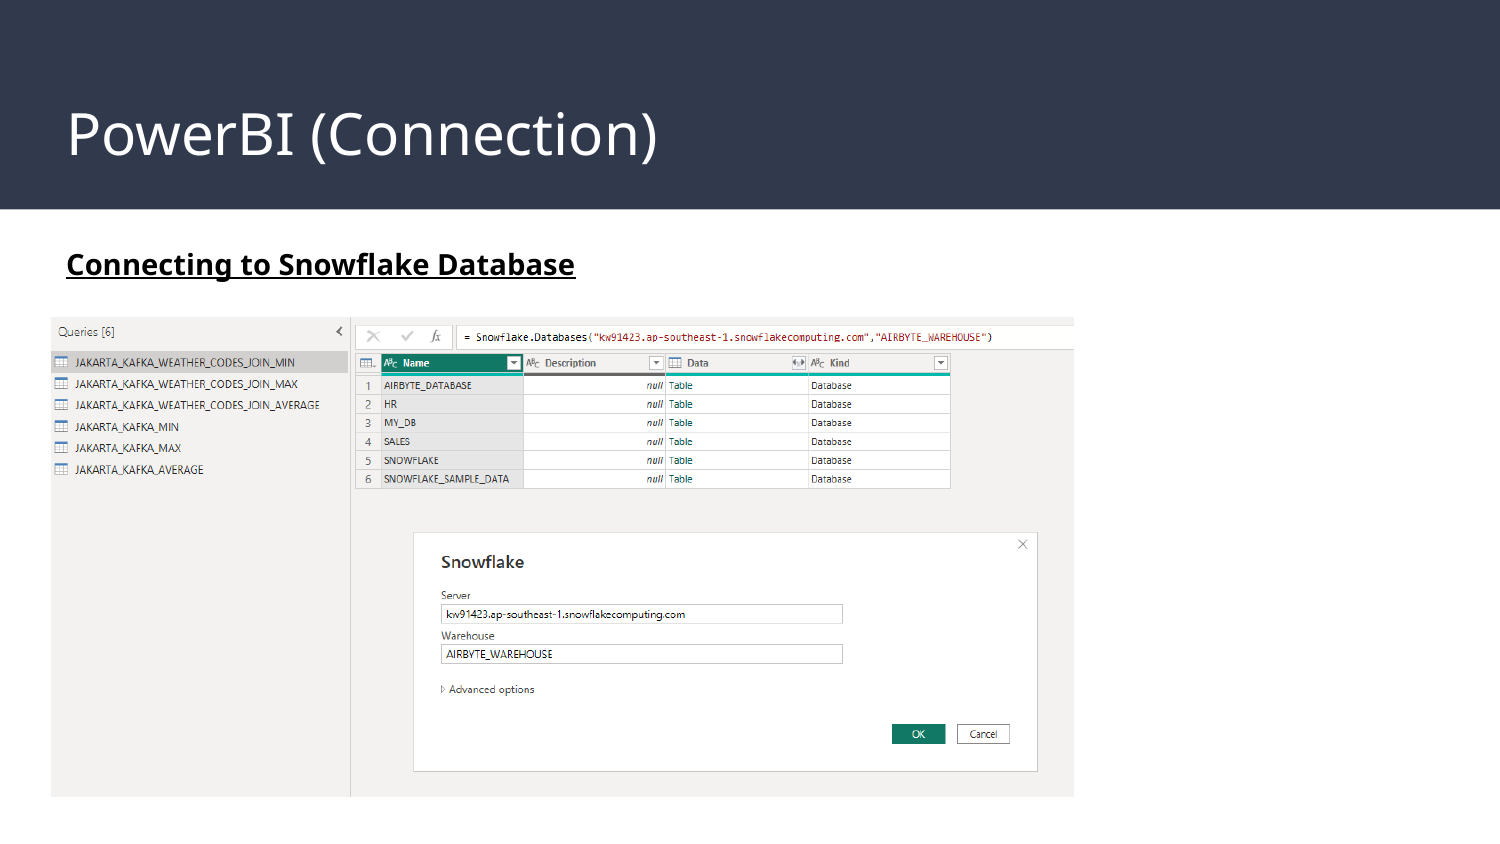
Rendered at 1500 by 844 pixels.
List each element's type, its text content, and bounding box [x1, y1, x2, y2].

picture [50, 317, 1075, 797]
title PowerBI (Connection) [51, 82, 1449, 185]
text_box Connecting to Snowflake Database [51, 230, 845, 296]
